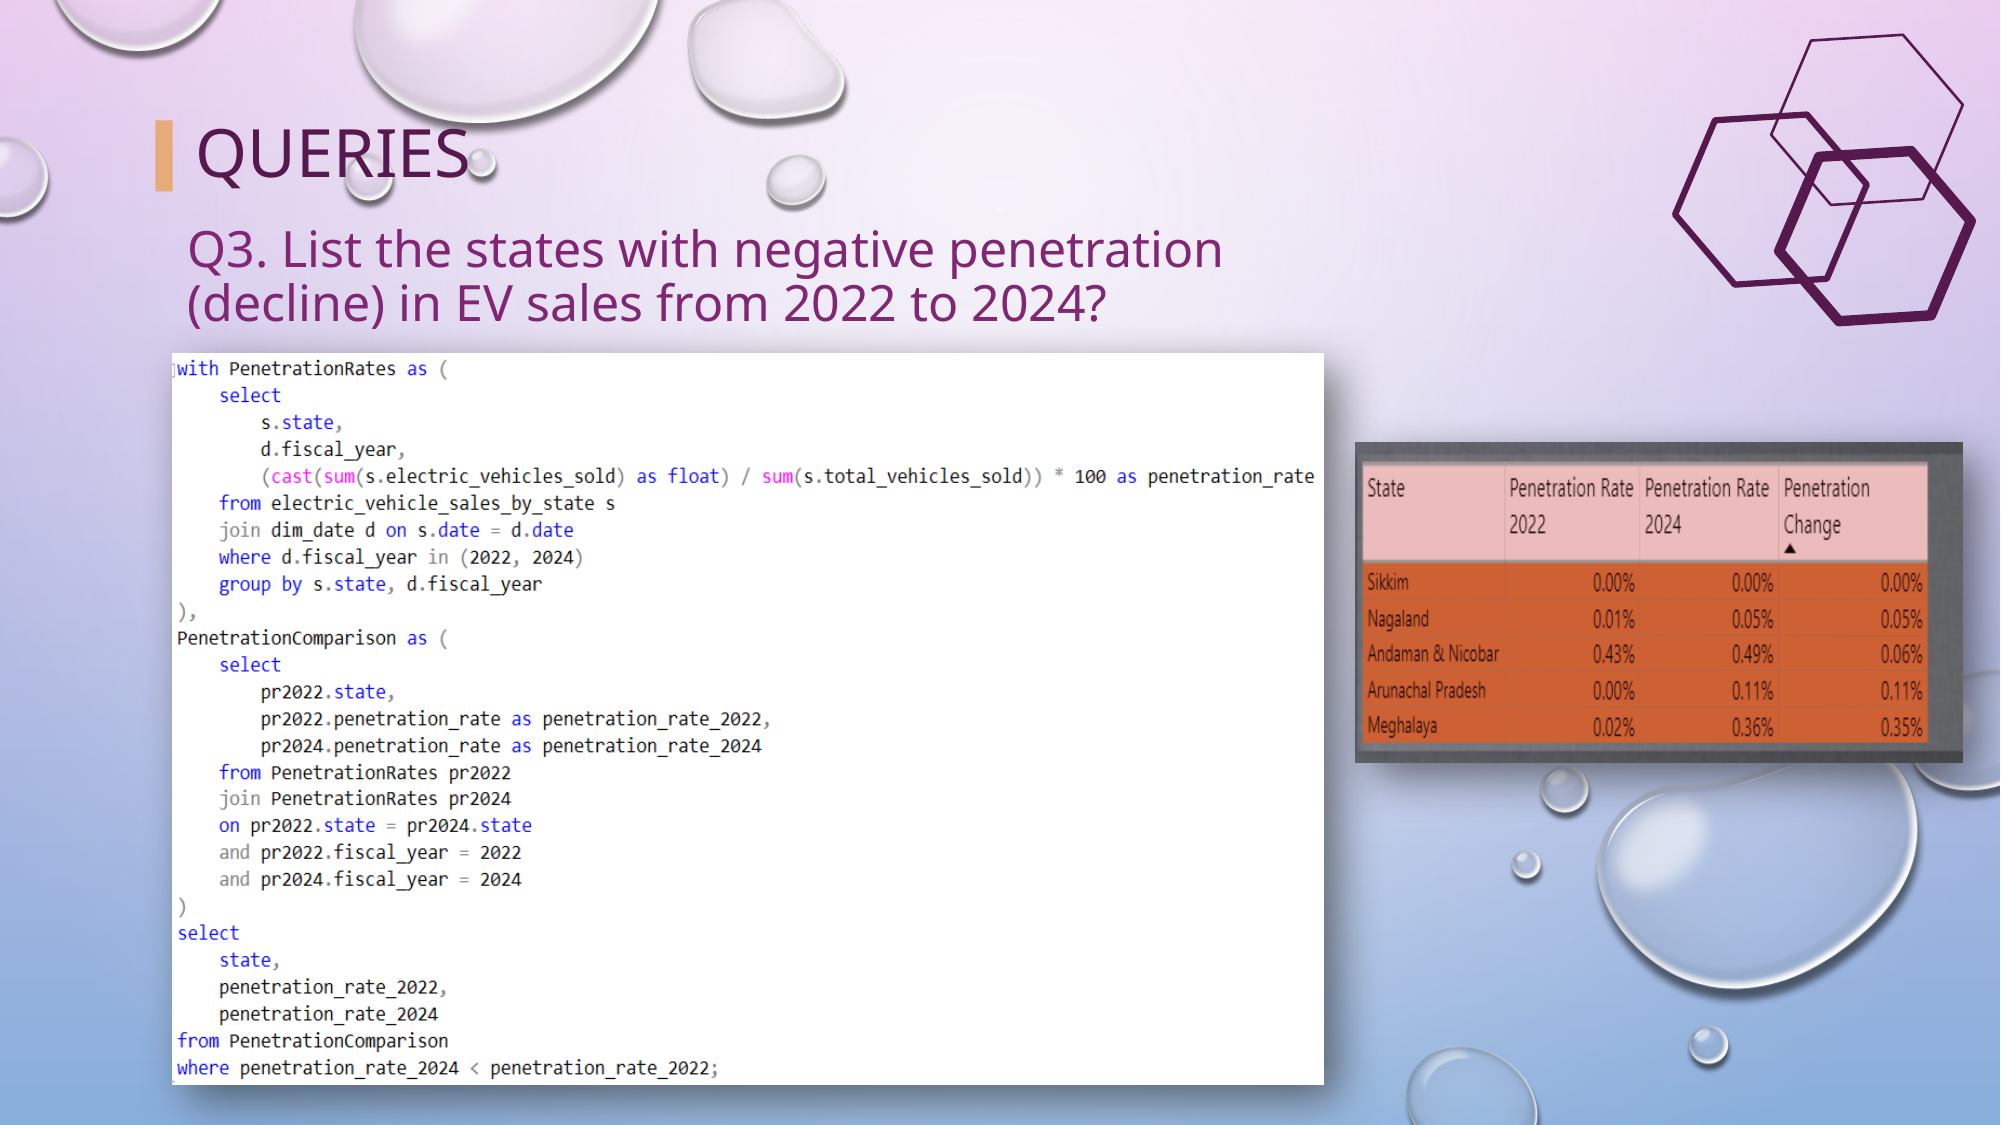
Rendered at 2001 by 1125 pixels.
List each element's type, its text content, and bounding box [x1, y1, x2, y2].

picture [1812, 37, 1908, 44]
picture [1680, 176, 1696, 233]
picture [0, 0, 2000, 1125]
text_box Q3. List the states with negative penetration (decline) in EV sales from 2022 to 2024? [172, 216, 1380, 363]
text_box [155, 83, 797, 200]
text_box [1696, 44, 2000, 317]
